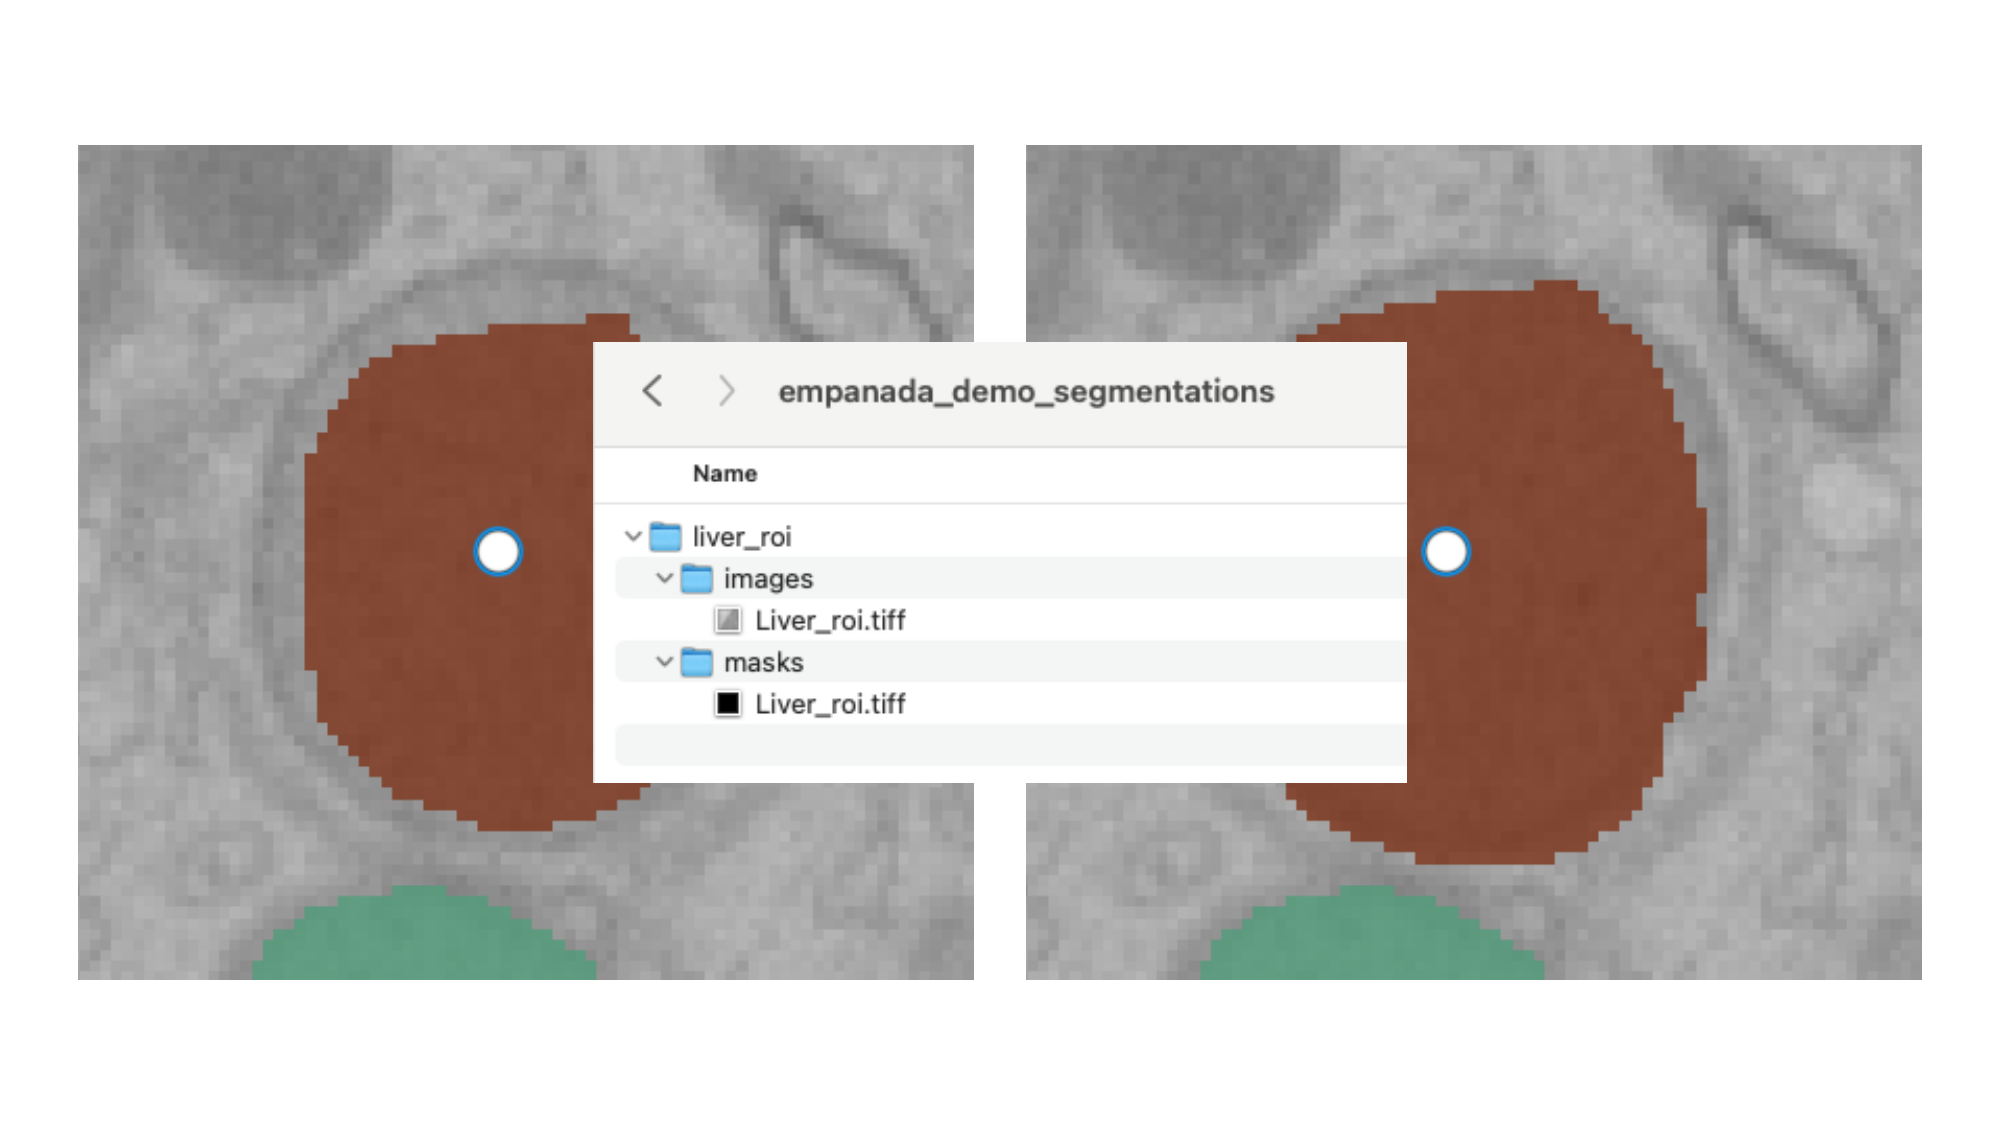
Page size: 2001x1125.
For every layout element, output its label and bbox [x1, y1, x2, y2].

picture [77, 145, 1923, 980]
